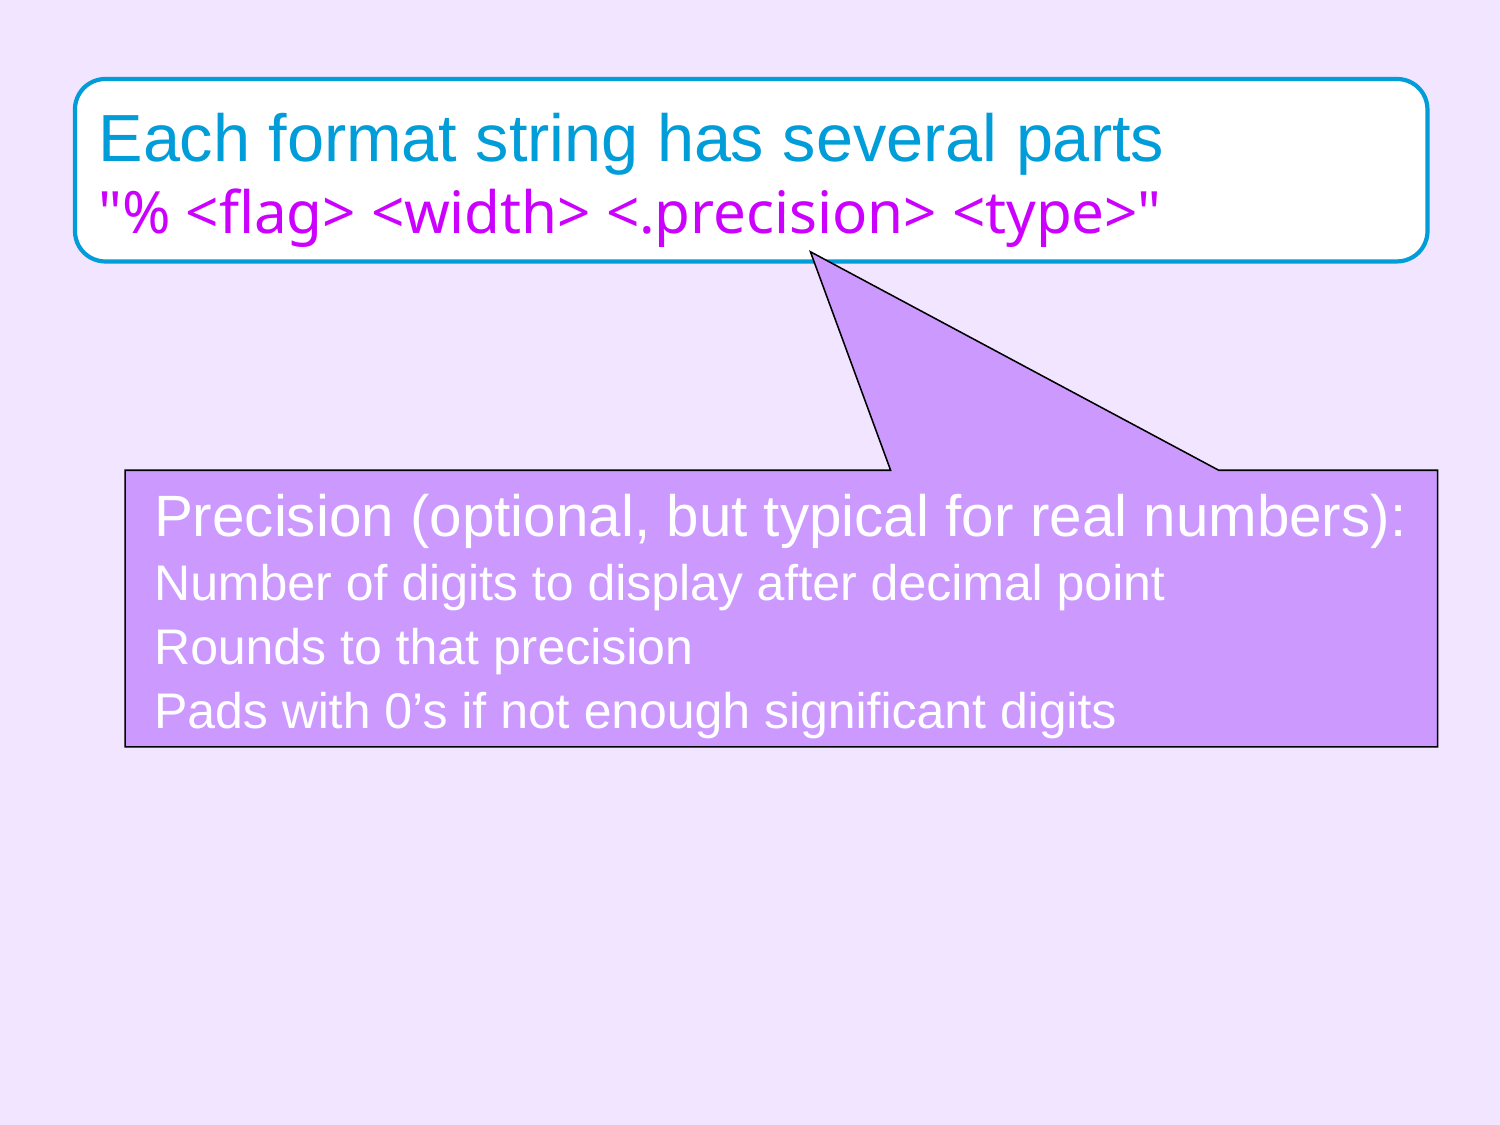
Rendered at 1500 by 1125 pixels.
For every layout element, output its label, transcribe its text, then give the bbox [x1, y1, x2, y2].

text_box Precision (optional, but typical for real numbers): Number of digits to display after decimal point Rounds to that precision Pads with 0’s if not enough significant digits [125, 251, 1438, 747]
text_box Each format string has several parts "% <flag> <width> <.precision> <type>" [72, 76, 1430, 264]
